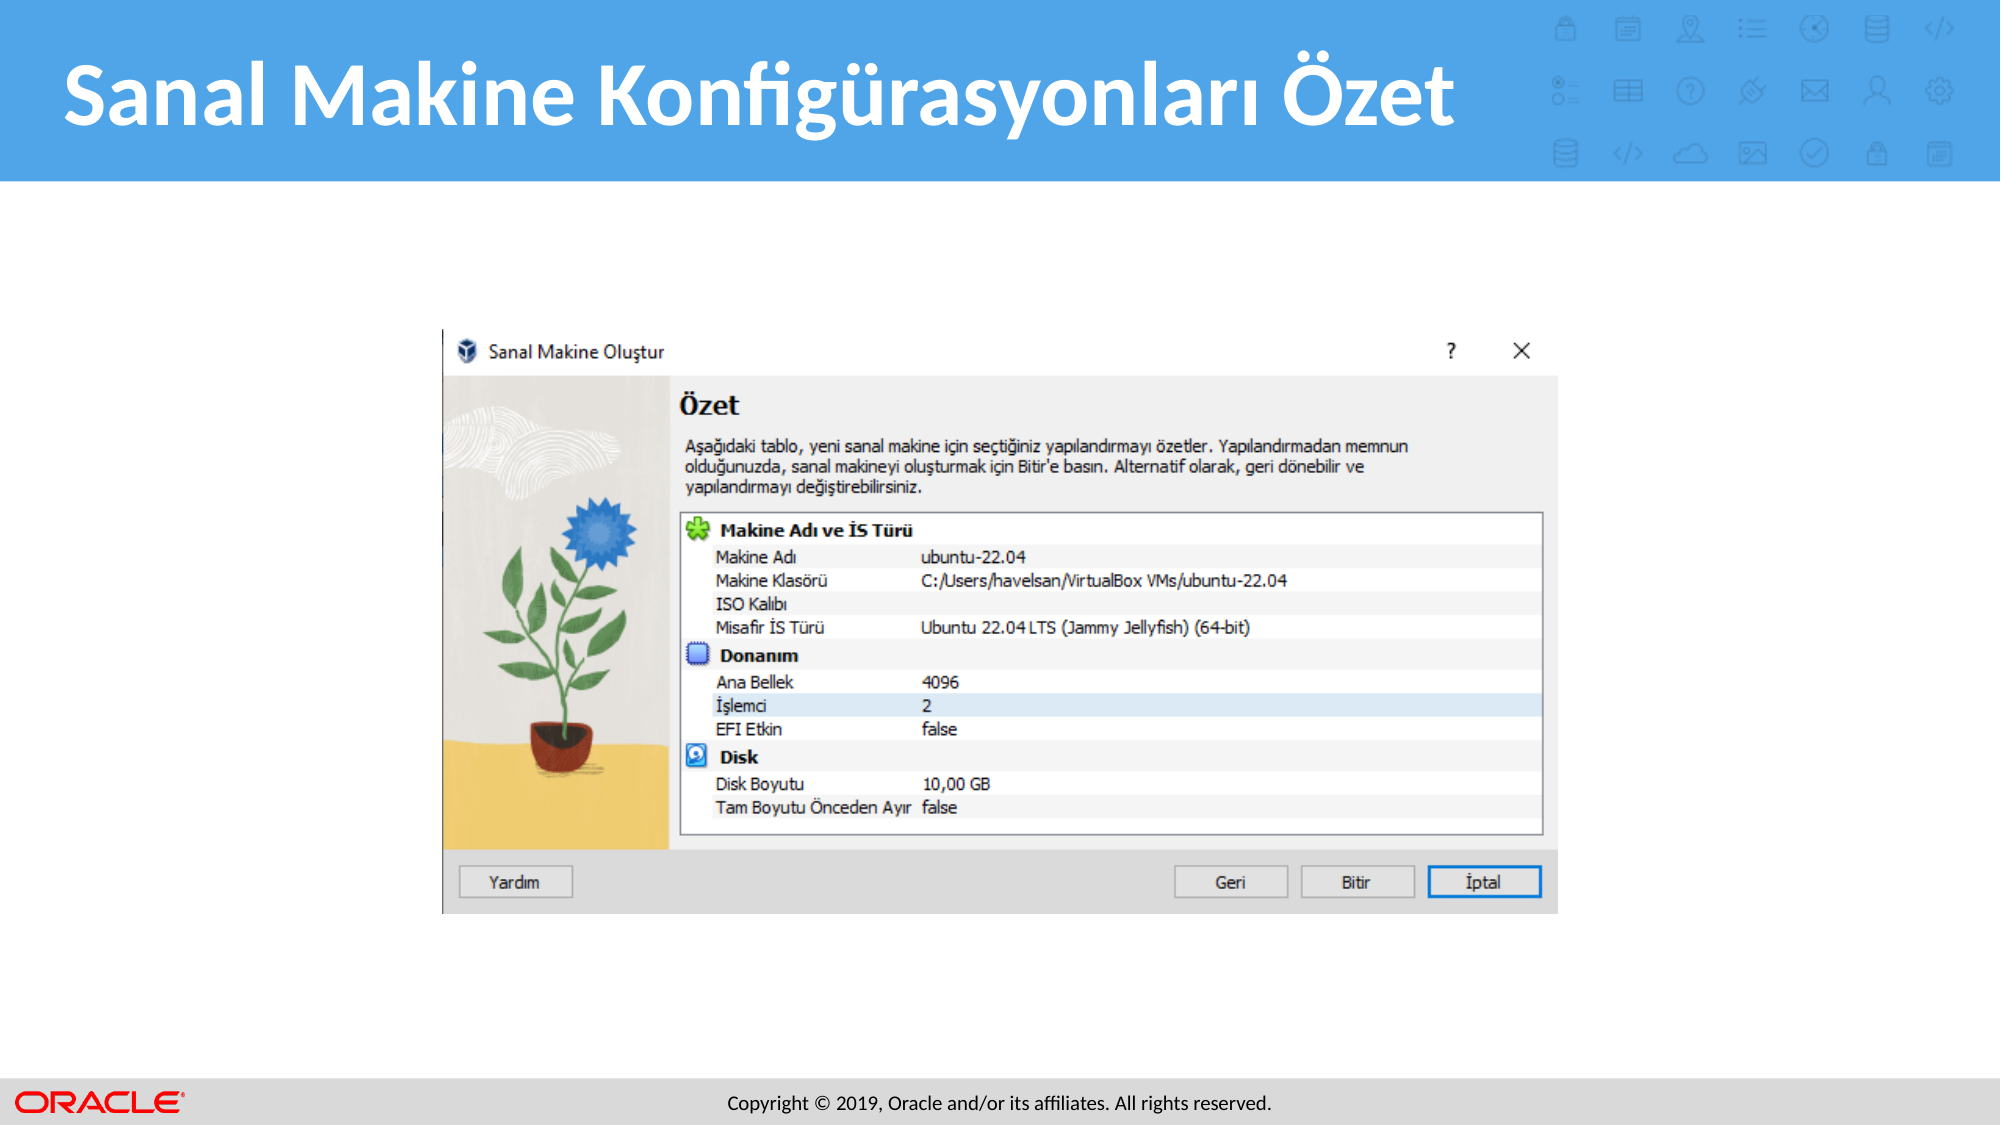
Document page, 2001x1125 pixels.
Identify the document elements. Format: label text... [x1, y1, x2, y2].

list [442, 329, 1558, 914]
title Sanal Makine Konfigürasyonları Özet [48, 31, 1508, 161]
picture [15, 1091, 185, 1113]
